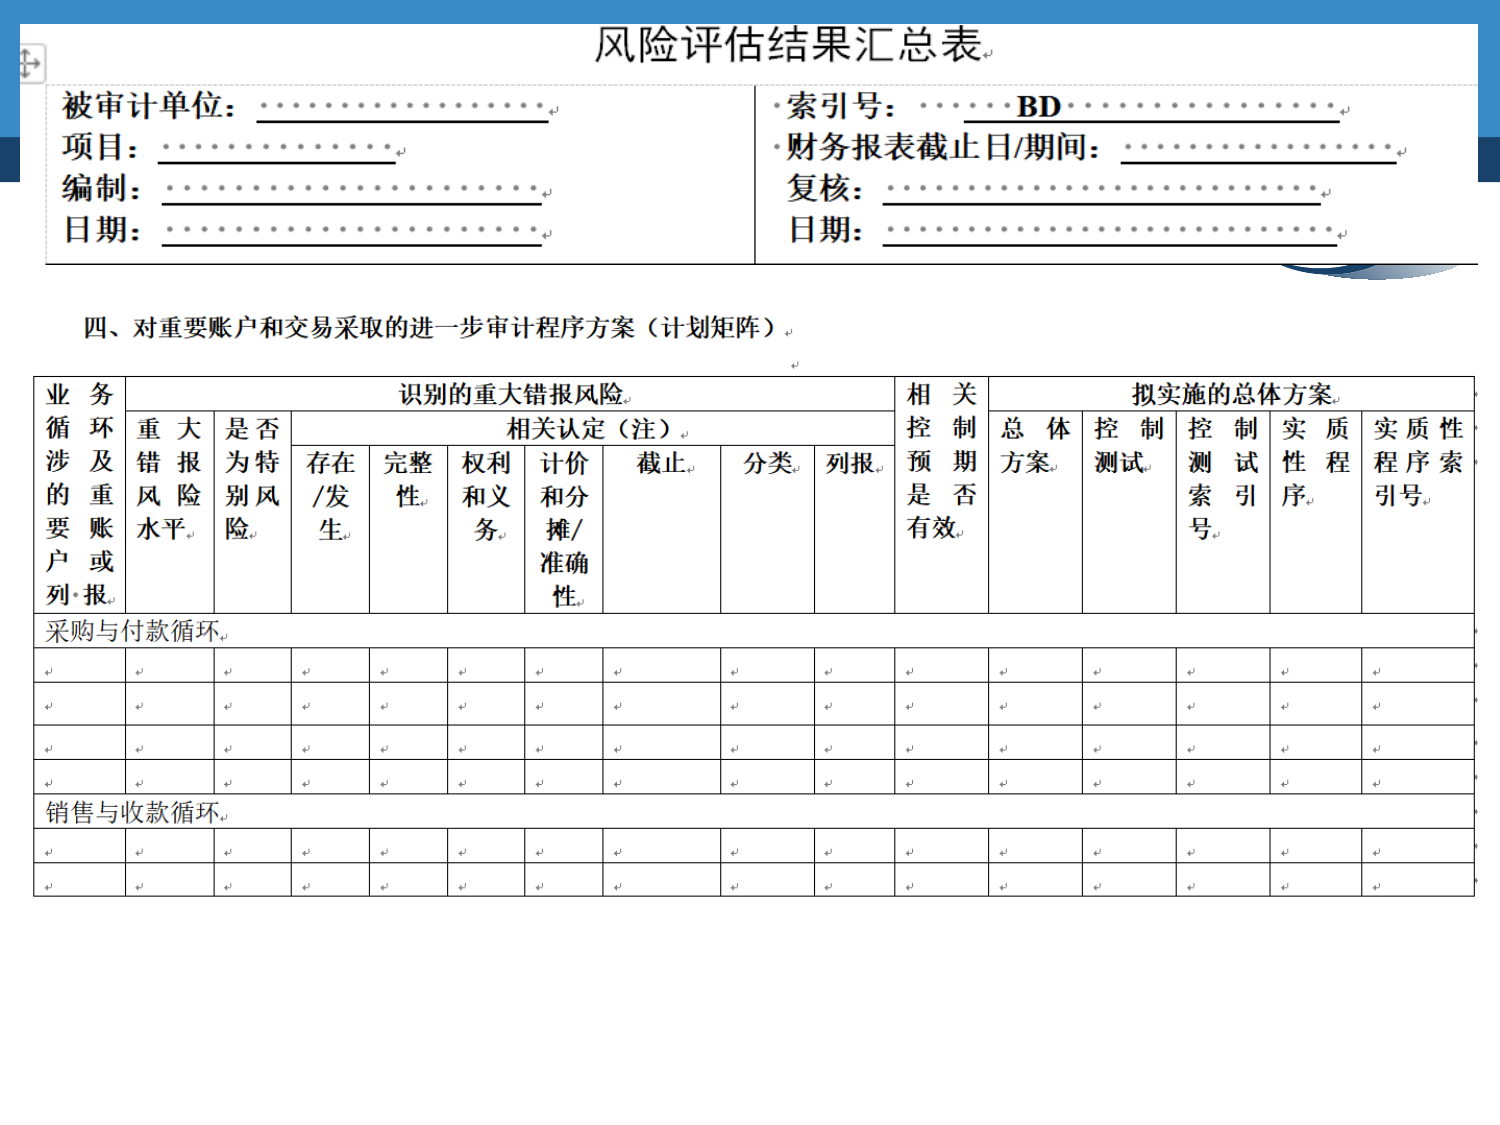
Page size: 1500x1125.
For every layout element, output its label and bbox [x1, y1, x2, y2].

picture [26, 303, 1479, 904]
list [19, 24, 1478, 265]
